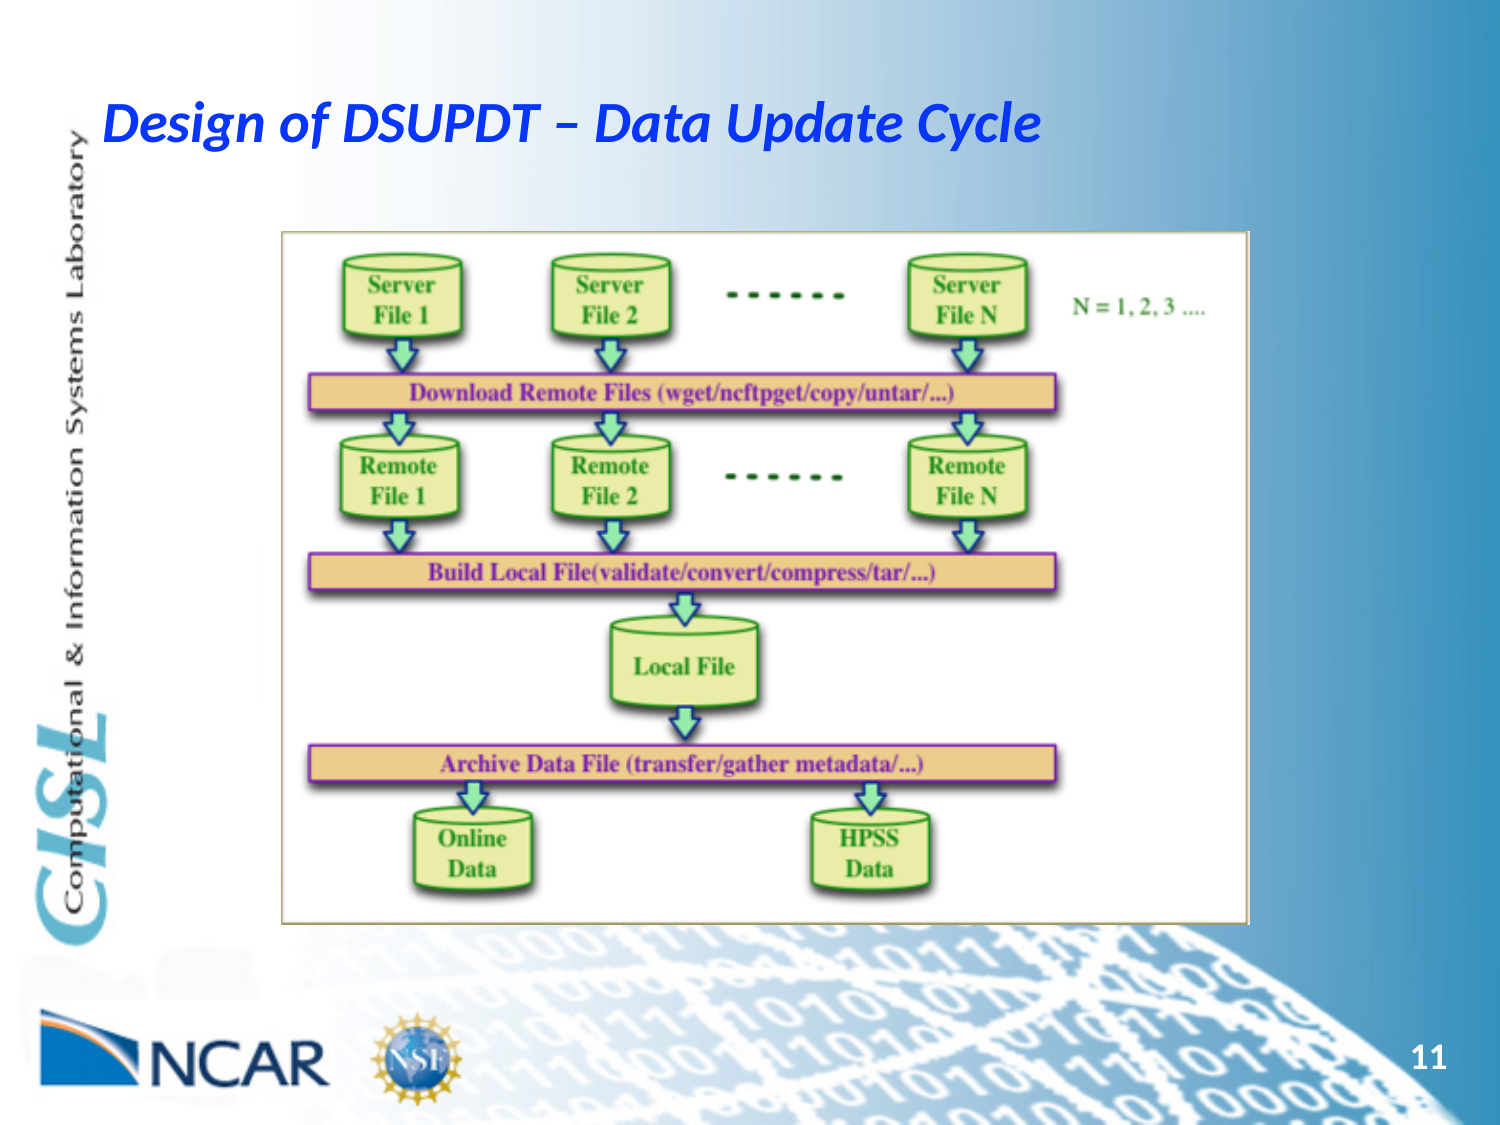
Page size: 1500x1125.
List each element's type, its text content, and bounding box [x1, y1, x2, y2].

slide_number 11 [1349, 1024, 1463, 1103]
title Design of DSUPDT – Data Update Cycle [87, 37, 1338, 201]
picture [0, 0, 1500, 1125]
